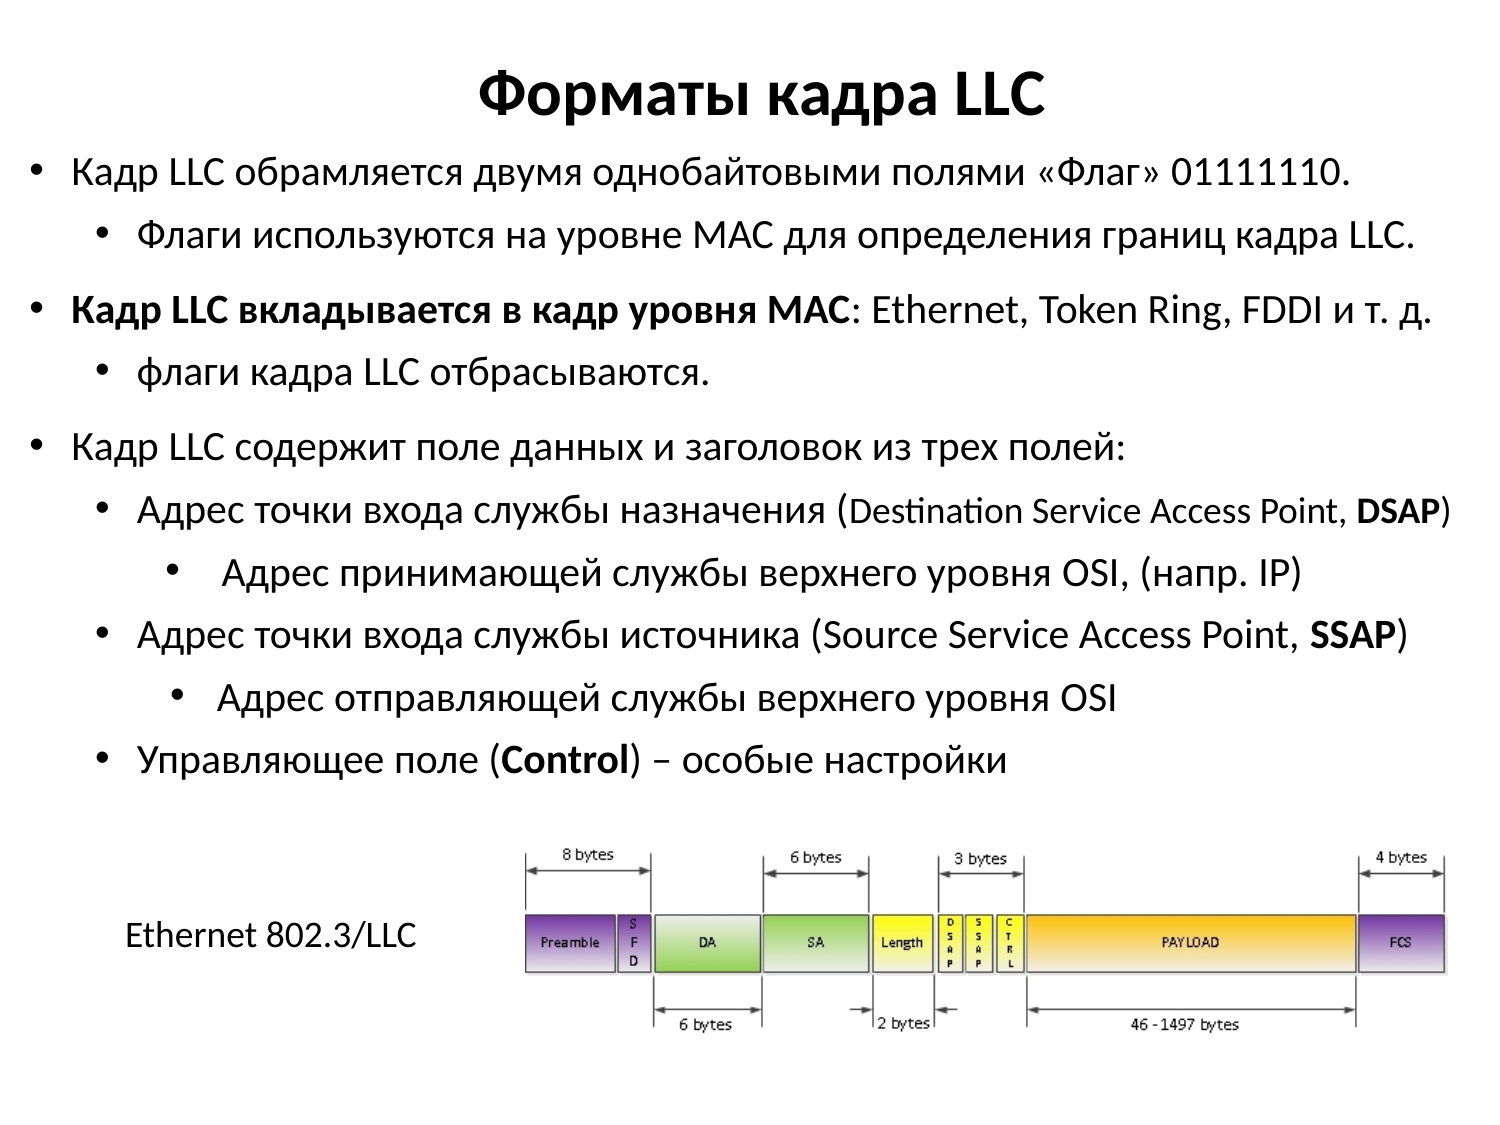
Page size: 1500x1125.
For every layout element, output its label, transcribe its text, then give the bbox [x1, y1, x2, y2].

list Кадр LLC обрамляется двумя однобайтовыми полями «Флаг» 01111110. Флаги используются на уровне MAC для определения границ кадра LLC. Кадр LLC вкладывается в кадр уровня MAC: Ethernet, Token Ring, FDDI и т. д. флаги кадра LLC отбрасываются. Кадр LLC содержит поле данных и заголовок из трех полей: Адрес точки входа службы назначения (Destination Service Access Point, DSAP) Адрес принимающей службы верхнего уровня OSI, (напр. IP) Адрес точки входа службы источника (Source Service Access Point, SSAP) Адрес отправляющей службы верхнего уровня OSI Управляющее поле (Control) – особые настройки [0, 136, 1483, 952]
picture [524, 842, 1448, 1036]
title Форматы кадра LLC [41, 36, 1483, 136]
text_box Ethernet 802.3/LLC [110, 902, 490, 963]
